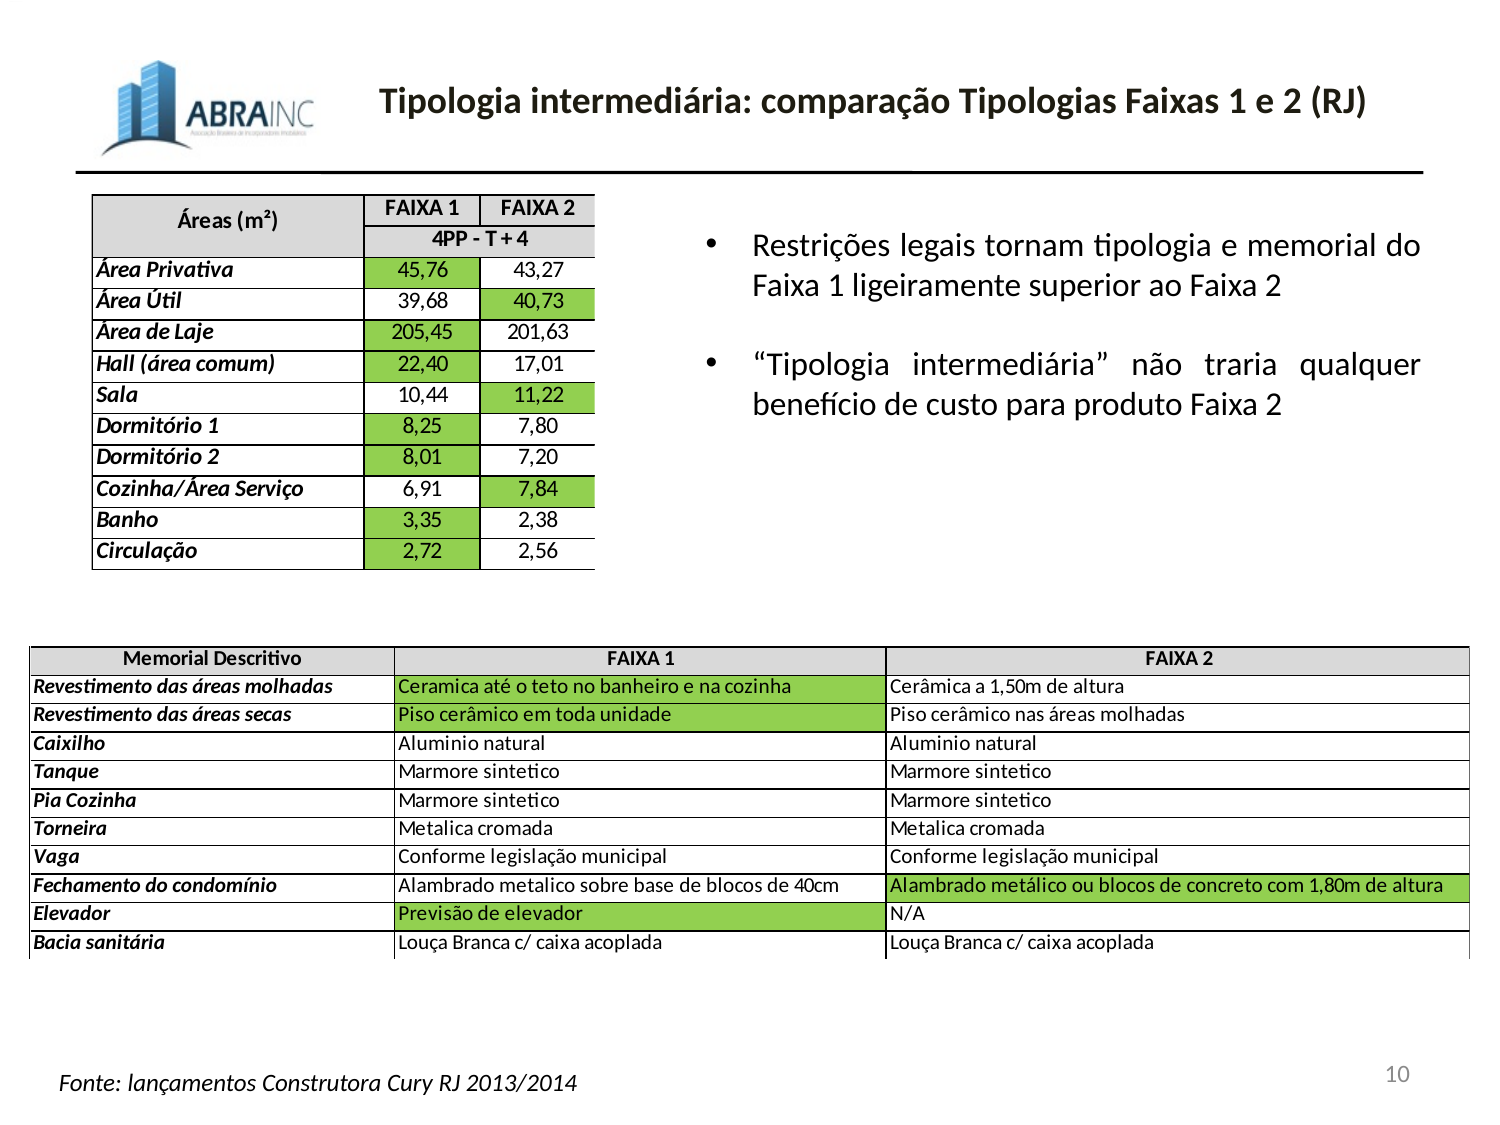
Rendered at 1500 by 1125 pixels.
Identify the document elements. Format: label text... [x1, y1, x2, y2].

text_box Restrições legais tornam tipologia e memorial do Faixa 1 ligeiramente superior ao Faixa 2 “Tipologia intermediária” não traria qualquer benefício de custo para produto Faixa 2 [690, 215, 1438, 430]
picture [28, 645, 1472, 961]
picture [91, 60, 321, 161]
slide_number 10 [1074, 1042, 1425, 1103]
text_box Fonte: lançamentos Construtora Cury RJ 2013/2014 [44, 1058, 594, 1104]
text_box Tipologia intermediária: comparação Tipologias Faixas 1 e 2 (RJ) [312, 68, 1435, 129]
picture [91, 193, 597, 571]
